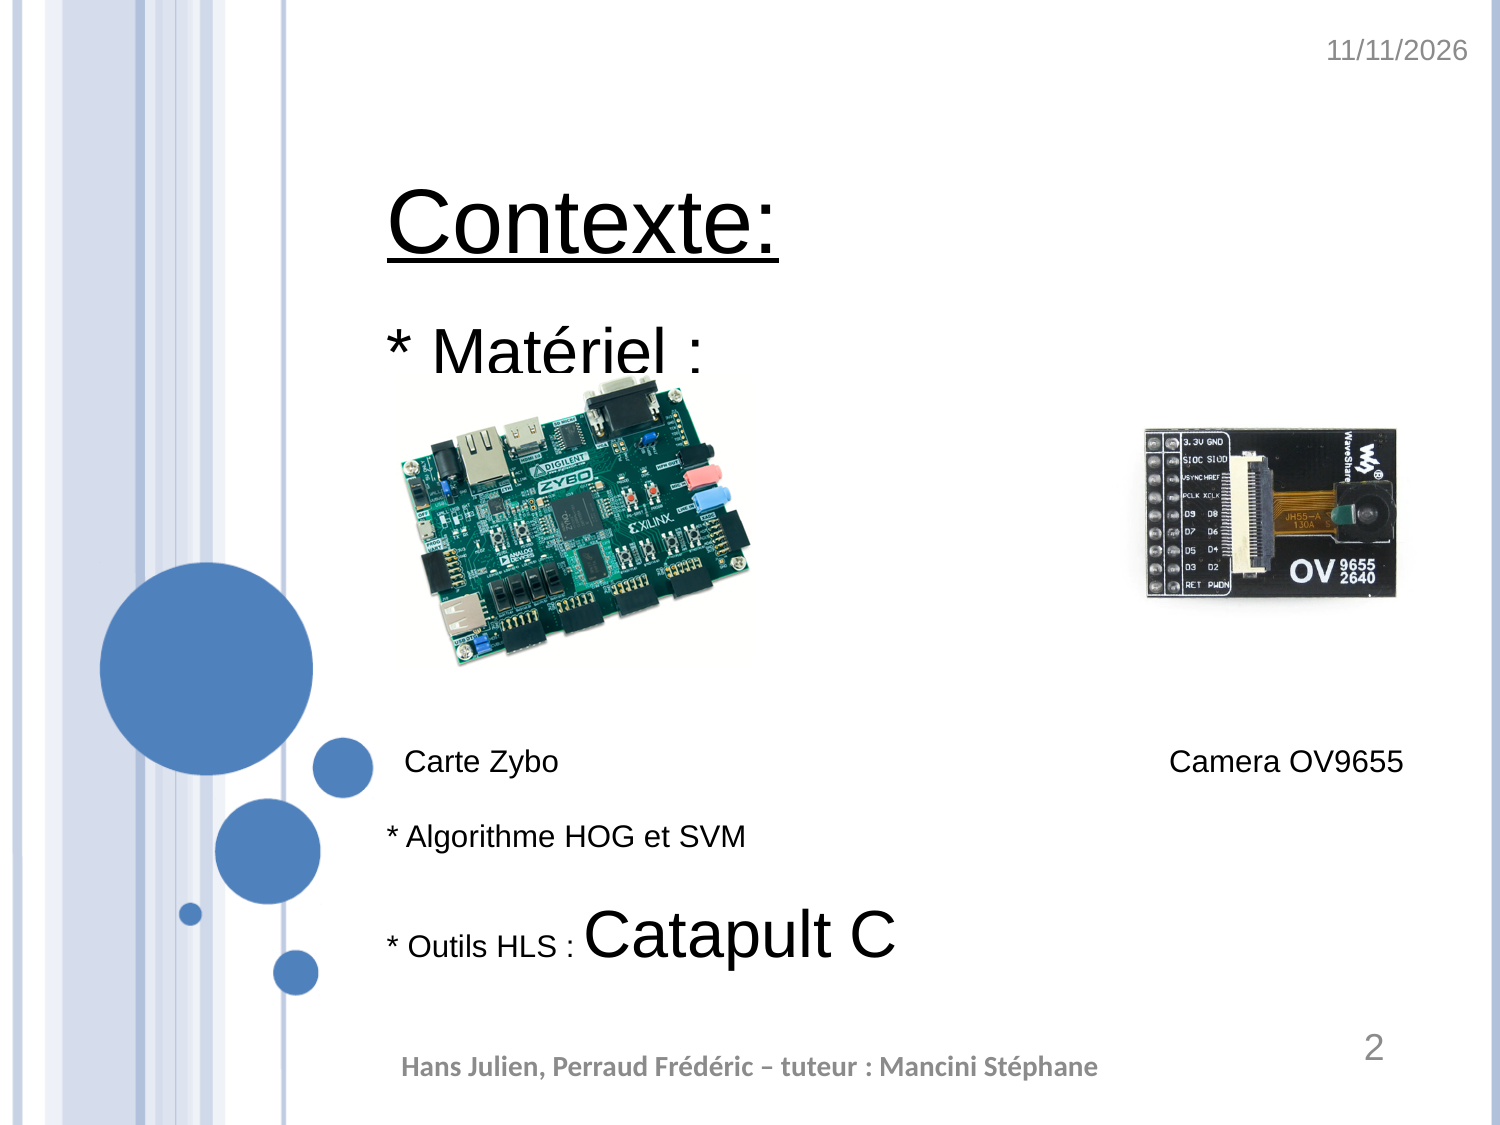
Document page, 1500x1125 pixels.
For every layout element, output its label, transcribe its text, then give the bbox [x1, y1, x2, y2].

text_box [347, 1039, 1040, 1111]
picture [0, 0, 1500, 1125]
footer Hans Julien, Perraud Frédéric – tuteur : Mancini Stéphane [383, 1035, 1117, 1095]
slide_number 2 [1316, 1011, 1400, 1079]
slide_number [1311, 19, 1500, 79]
text_box Contexte: * Matériel : Carte Zybo Camera OV9655 * Algorithme HOG et SVM * Outils HLS : Catapult C [371, 314, 1447, 1058]
